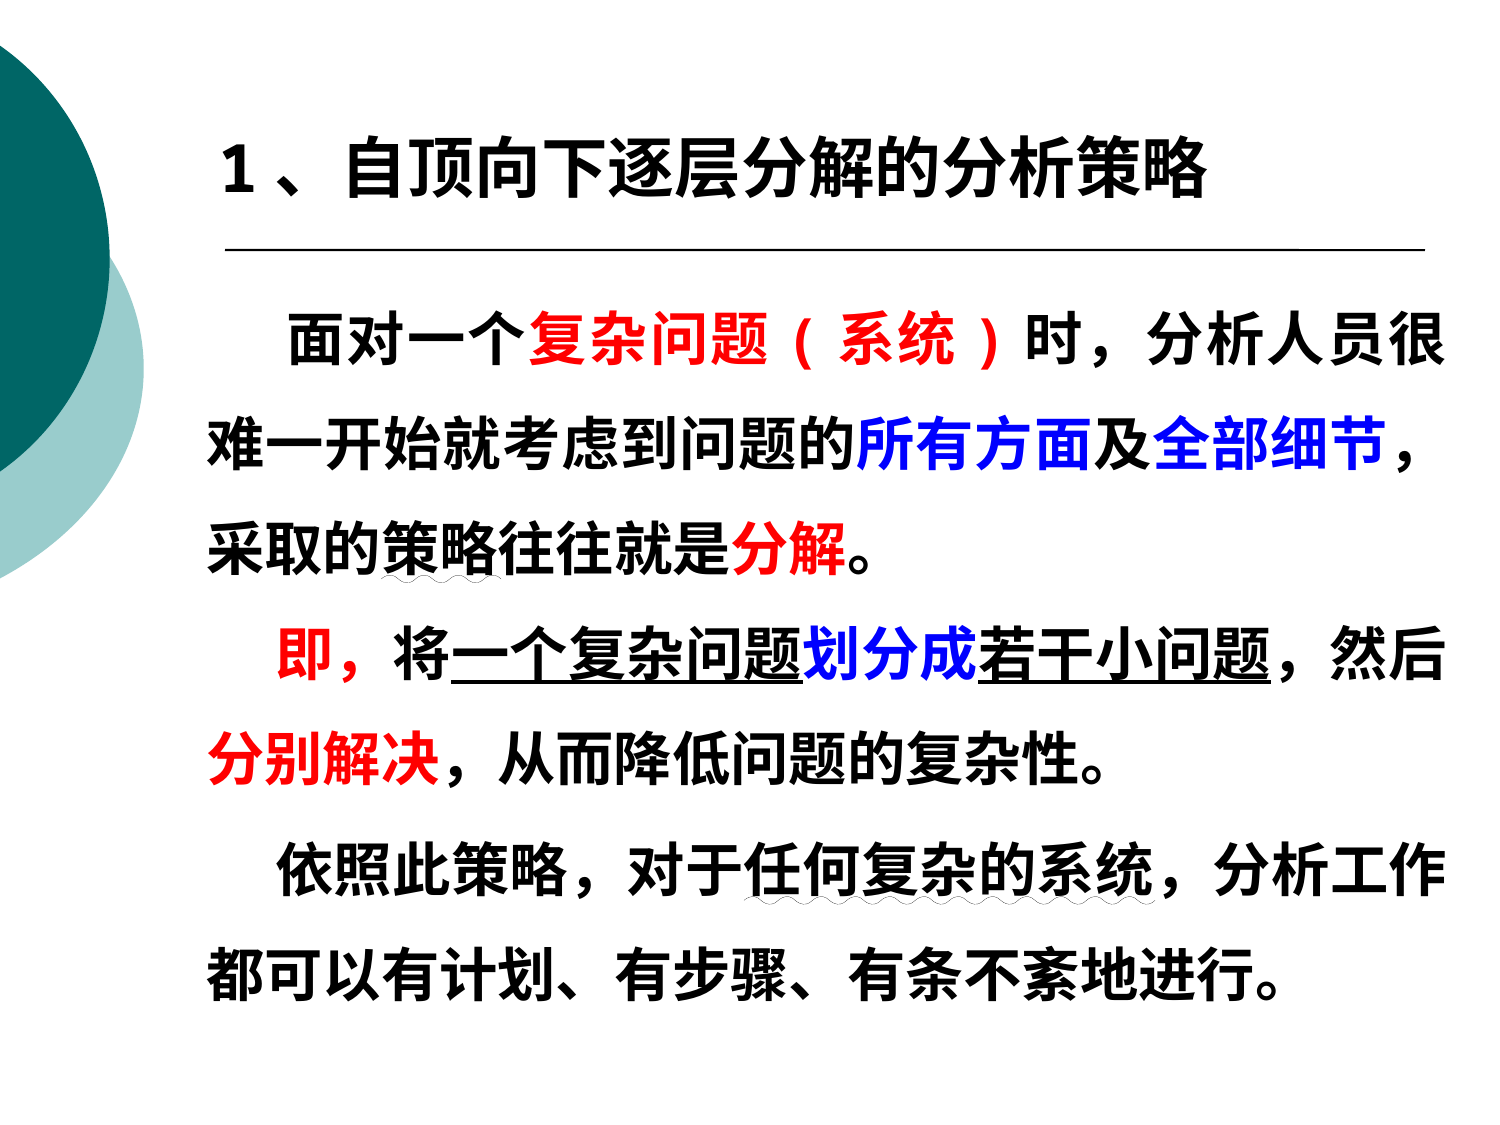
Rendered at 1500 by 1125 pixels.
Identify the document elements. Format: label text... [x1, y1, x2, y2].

text_box 依照此策略，对于任何复杂的系统，分析工作都可以有计划、有步骤、有条不紊地进行。 [206, 798, 1447, 1009]
text_box 面对一个复杂问题(系统)时，分析人员很难一开始就考虑到问题的所有方面及全部细节，采取的策略往往就是分解。 即，将一个复杂问题划分成若干小问题，然后分别解决，从而降低问题的复杂性。 [206, 267, 1447, 792]
text_box 1、自顶向下逐层分解的分析策略 [218, 125, 1211, 206]
